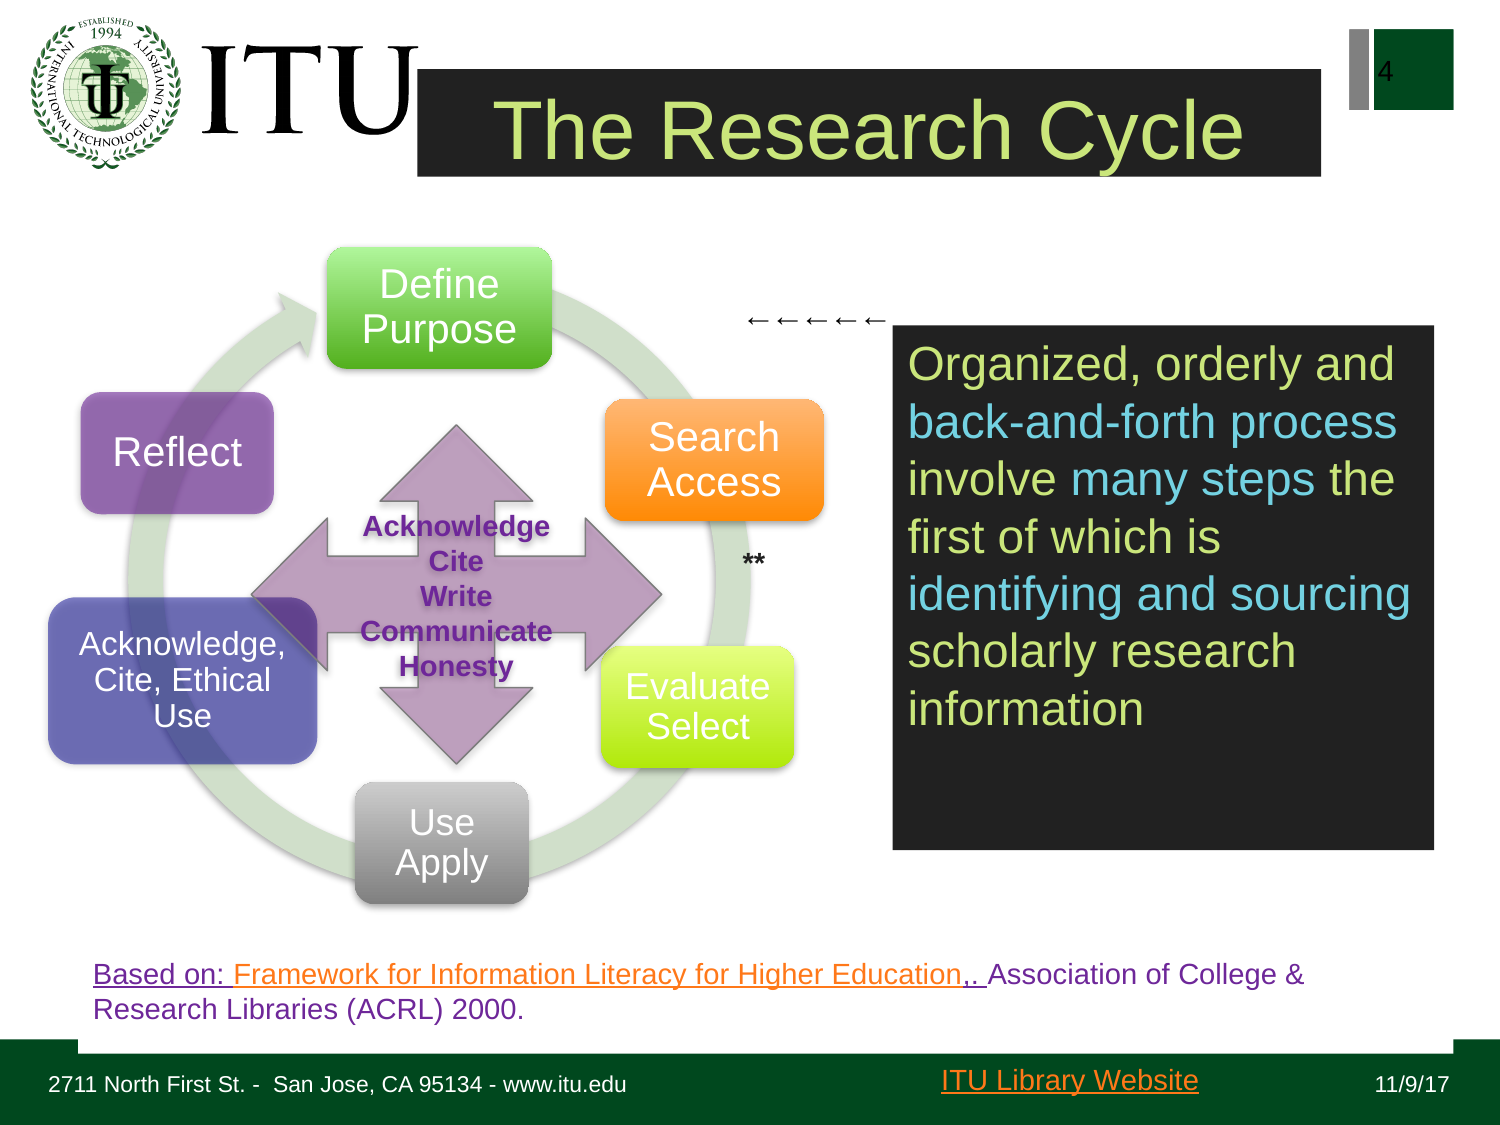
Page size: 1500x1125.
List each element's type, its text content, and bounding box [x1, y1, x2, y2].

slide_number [1304, 1053, 1465, 1114]
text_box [47, 246, 824, 911]
footer 2711 North First St. - San Jose, CA 95134 - www.itu.edu [33, 1053, 925, 1114]
picture [18, 13, 423, 172]
text_box Based on: Framework for Information Literacy for Higher Education,. Association of College & Research Libraries (ACRL) 2000. [78, 947, 1454, 1054]
text_box Organized, orderly and back-and-forth process involve many steps the first of which is identifying and sourcing scholarly research information [892, 325, 1435, 851]
text_box The Research Cycle [417, 69, 1322, 177]
slide_number 4 [1362, 39, 1454, 100]
text_box ITU Library Website [925, 1054, 1304, 1115]
text_box ←←←←← [829, 294, 962, 356]
